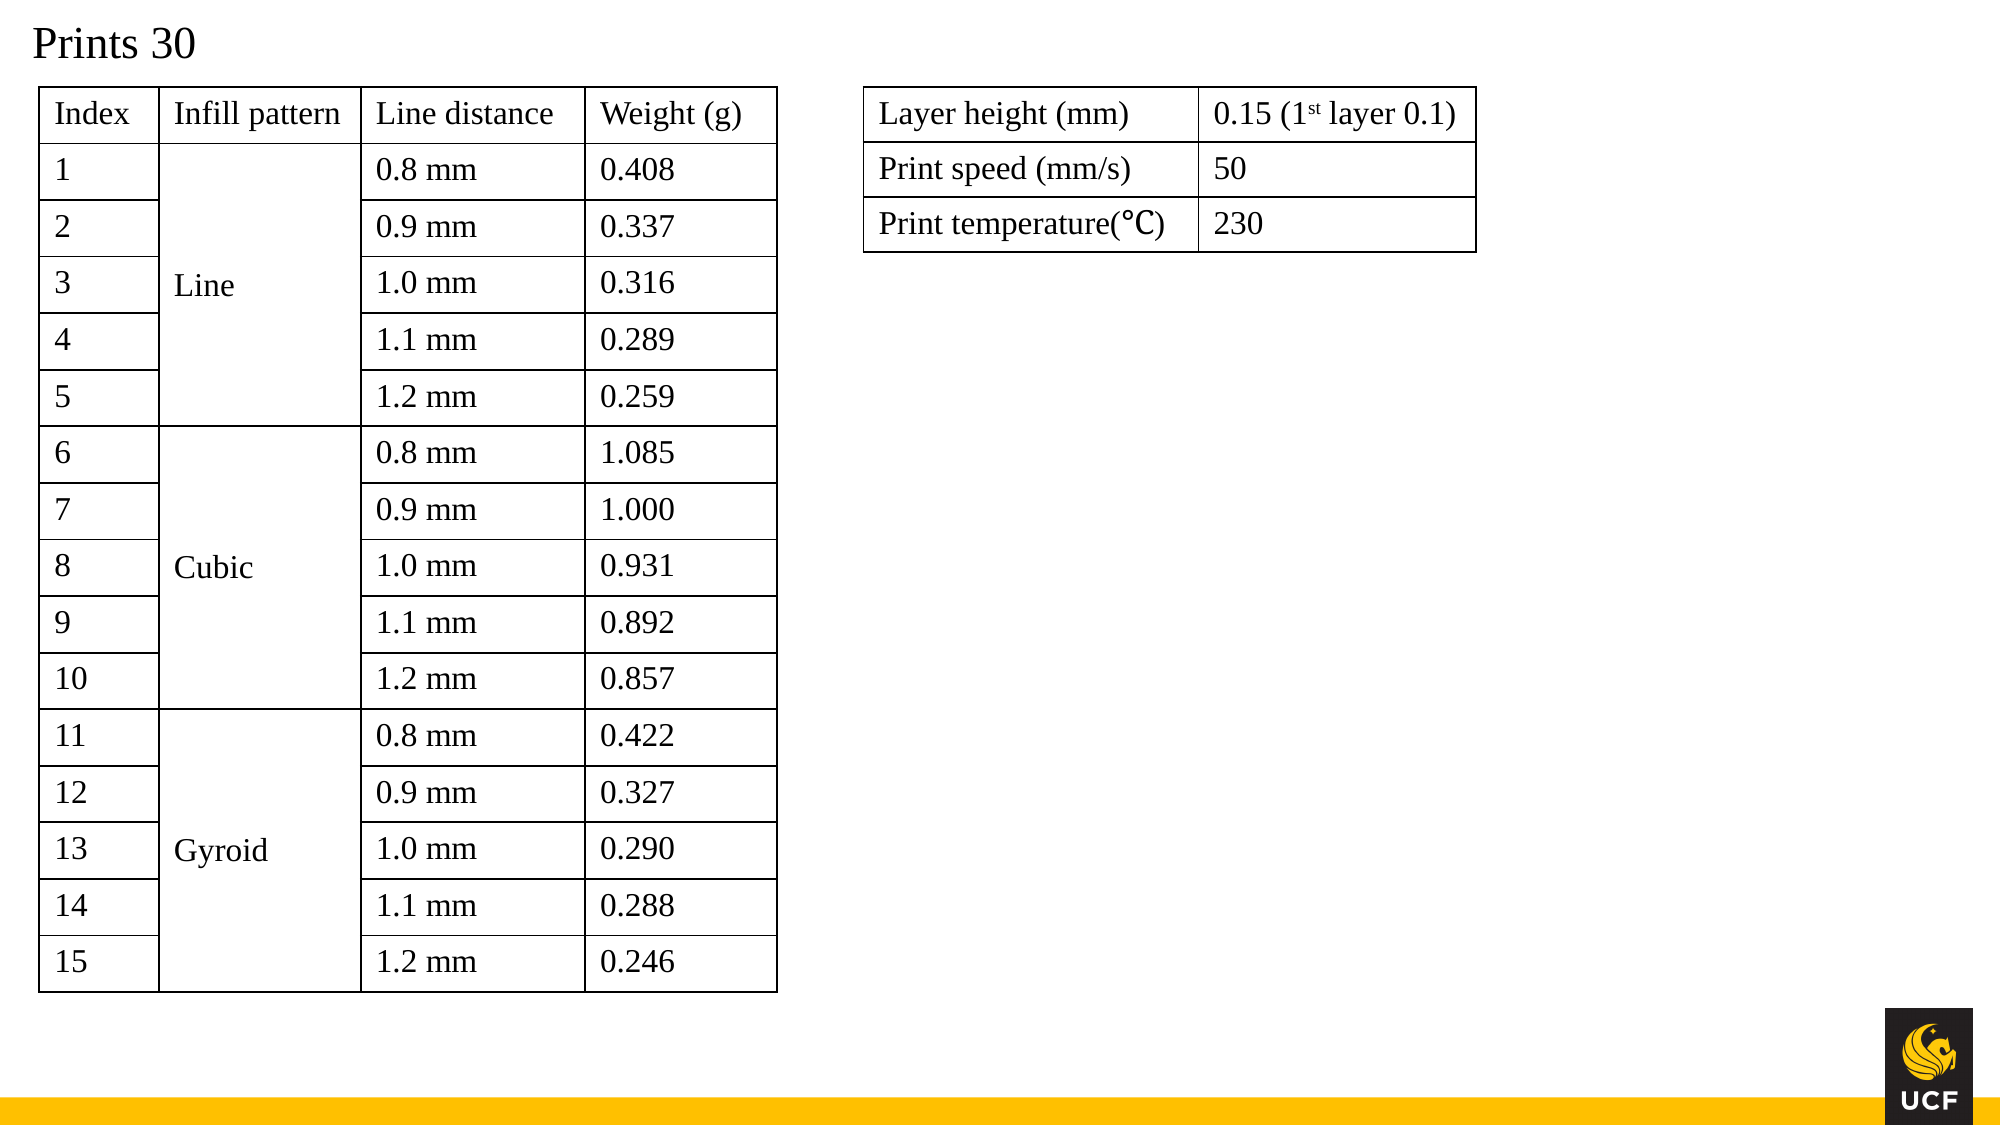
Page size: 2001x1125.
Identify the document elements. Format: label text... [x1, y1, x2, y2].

table_cell 0.9 mm [362, 767, 584, 821]
table_cell 3 [40, 257, 158, 312]
table_header Weight (g) [586, 88, 776, 143]
table_cell Print speed (mm/s) [864, 143, 1198, 196]
table_cell 0.290 [586, 823, 776, 878]
table_cell 0.857 [586, 654, 776, 708]
table_cell 5 [40, 371, 158, 425]
table_cell Cubic [160, 427, 360, 708]
table_cell 11 [40, 710, 158, 765]
table_cell 0.9 mm [362, 484, 584, 539]
table_cell 0.288 [586, 880, 776, 935]
table_cell 1.085 [586, 427, 776, 482]
table_cell 7 [40, 484, 158, 539]
table_cell 14 [40, 880, 158, 935]
table_header Layer height (mm) [864, 88, 1198, 141]
table_cell 1.1 mm [362, 880, 584, 935]
table_cell 0.289 [586, 314, 776, 369]
table_header 0.15 (1st layer 0.1) [1199, 88, 1475, 141]
table_cell 0.8 mm [362, 710, 584, 765]
picture [1885, 1008, 1973, 1125]
table_cell 13 [40, 823, 158, 878]
table_cell 0.9 mm [362, 201, 584, 256]
table_header Infill pattern [160, 88, 360, 143]
table_cell 1.2 mm [362, 371, 584, 425]
table_cell 12 [40, 767, 158, 821]
table_cell 8 [40, 540, 158, 595]
table_header Line distance [362, 88, 584, 143]
table_cell 230 [1199, 198, 1475, 251]
table_cell 1.0 mm [362, 540, 584, 595]
table_cell 0.246 [586, 936, 776, 991]
table_cell 1.1 mm [362, 314, 584, 369]
table_cell 0.316 [586, 257, 776, 312]
table_header Index [40, 88, 158, 143]
table_cell 1.1 mm [362, 597, 584, 652]
title Prints 30 [17, 0, 2000, 87]
table_cell Print temperature(℃) [864, 198, 1198, 251]
table_cell 0.408 [586, 144, 776, 199]
table_cell 0.8 mm [362, 427, 584, 482]
table_cell 0.931 [586, 540, 776, 595]
table_cell 1.000 [586, 484, 776, 539]
table_cell Line [160, 144, 360, 425]
table_cell 0.337 [586, 201, 776, 256]
table_cell 0.8 mm [362, 144, 584, 199]
table_cell 1.2 mm [362, 936, 584, 991]
table_cell 10 [40, 654, 158, 708]
table_cell 0.422 [586, 710, 776, 765]
table_cell 4 [40, 314, 158, 369]
table_cell 6 [40, 427, 158, 482]
table_cell 1 [40, 144, 158, 199]
table_cell Gyroid [160, 710, 360, 991]
table_cell 1.0 mm [362, 823, 584, 878]
table_cell 50 [1199, 143, 1475, 196]
table_cell 1.2 mm [362, 654, 584, 708]
table_cell 1.0 mm [362, 257, 584, 312]
table_cell 9 [40, 597, 158, 652]
table_cell 0.892 [586, 597, 776, 652]
table_cell 15 [40, 936, 158, 991]
table_cell 2 [40, 201, 158, 256]
table_cell 0.327 [586, 767, 776, 821]
table_cell 0.259 [586, 371, 776, 425]
